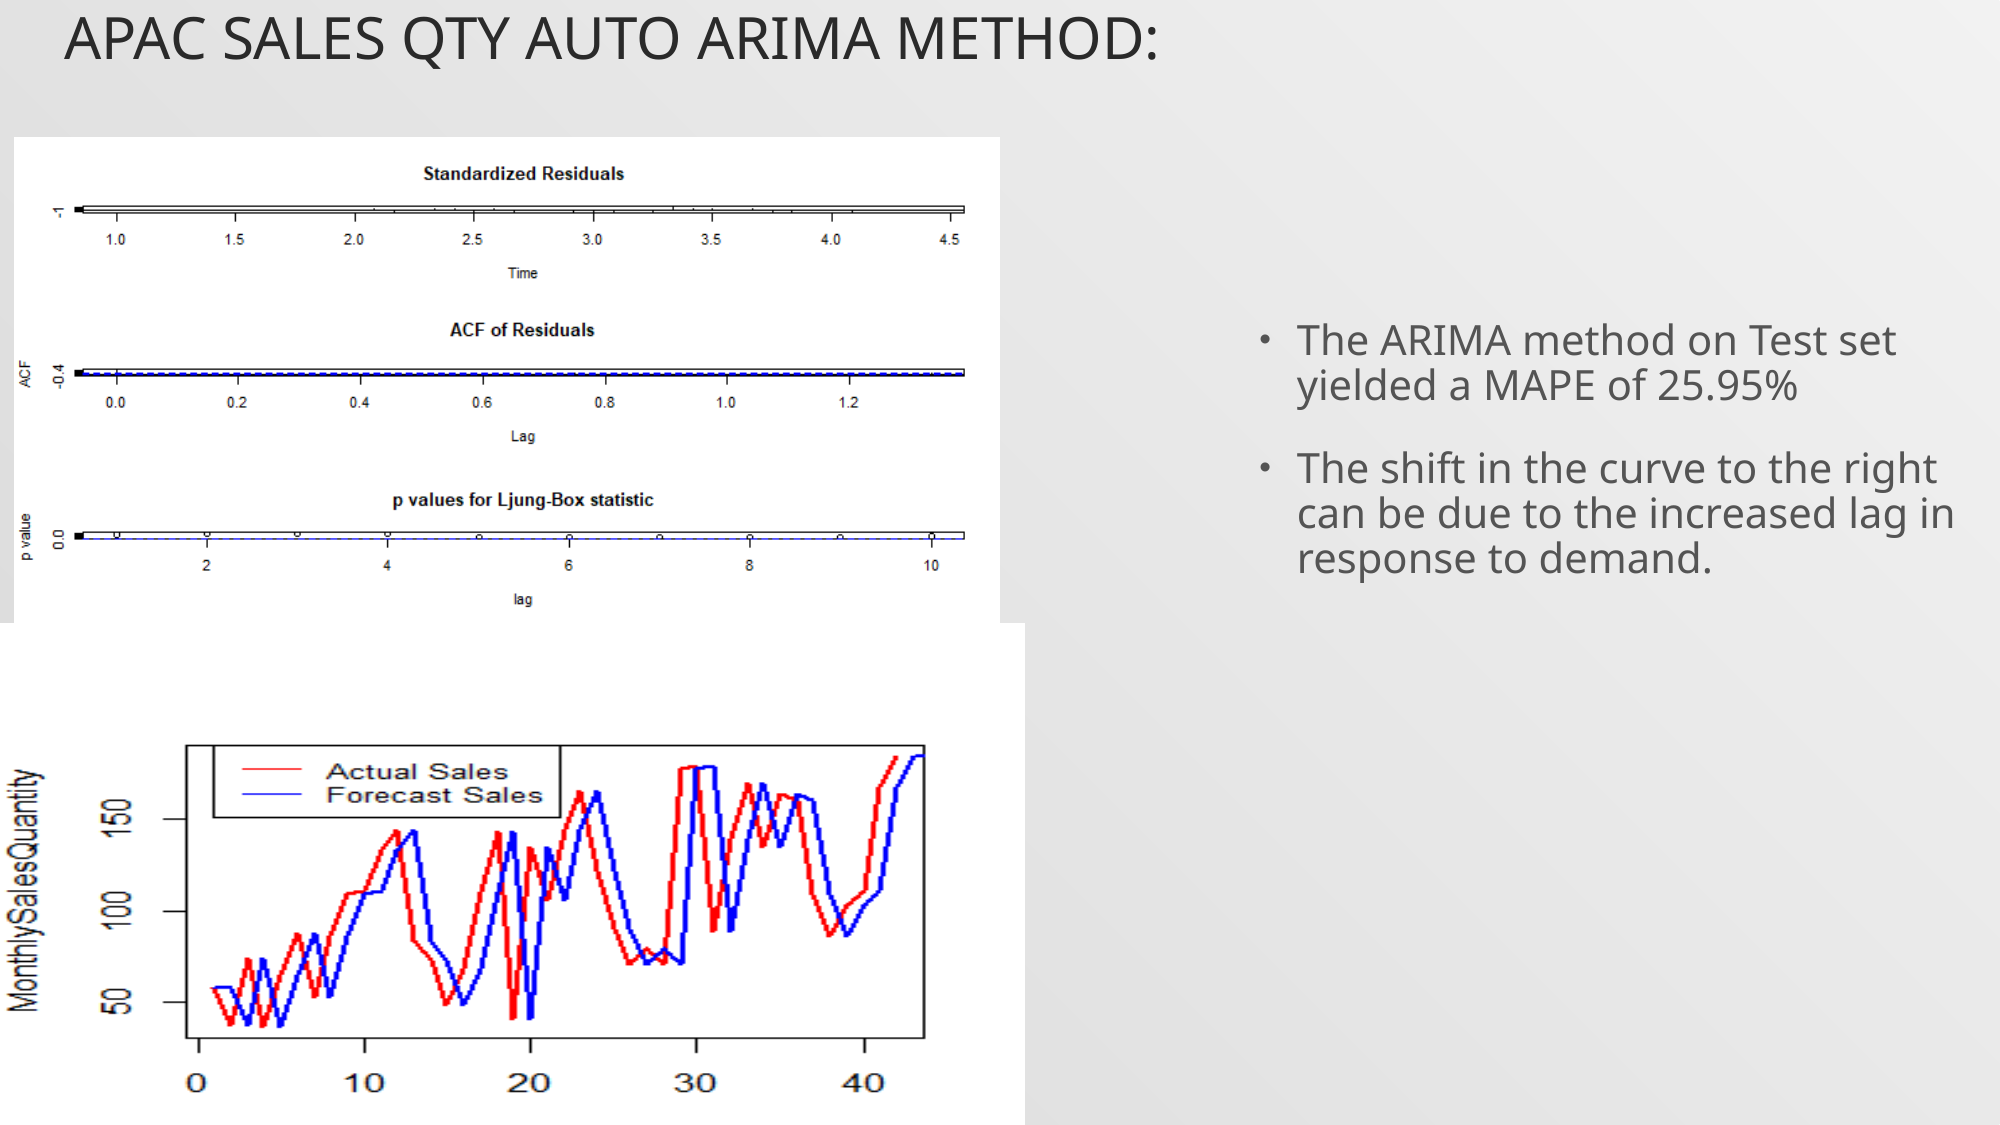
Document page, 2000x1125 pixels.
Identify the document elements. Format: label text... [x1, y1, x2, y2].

text_box Apac sales qty AUTO ARIMA method: [49, 1, 1650, 220]
text_box The ARIMA method on Test set yielded a MAPE of 25.95% The shift in the curve to the right can be due to the increased lag in response to demand. [1237, 312, 2000, 1025]
picture [0, 137, 1025, 1125]
